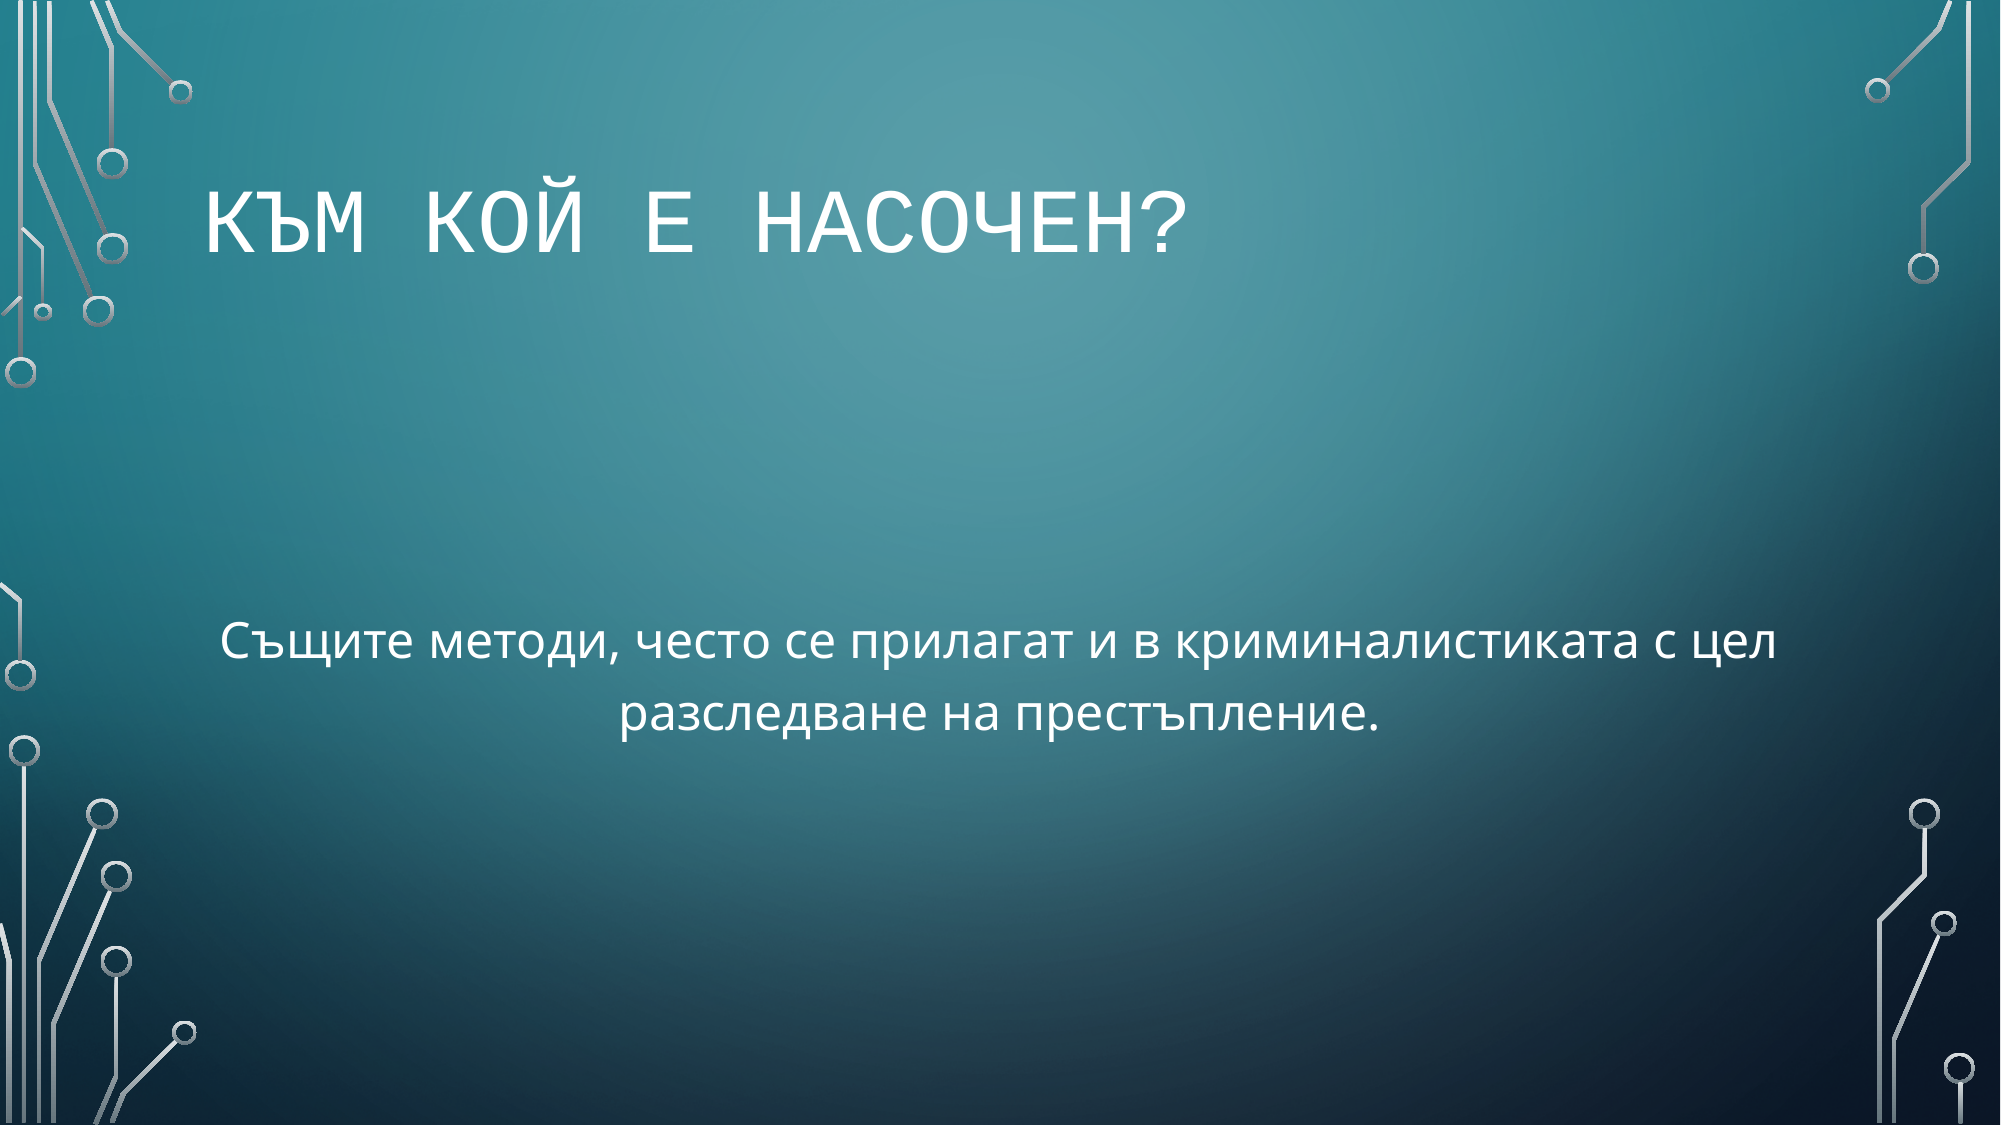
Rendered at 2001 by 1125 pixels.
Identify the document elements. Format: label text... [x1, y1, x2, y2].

title Към кой е насочен? [187, 101, 1813, 324]
list Същите методи, често се прилагат и в криминалистиката с цел разследване на престъпление. [187, 324, 1813, 1012]
